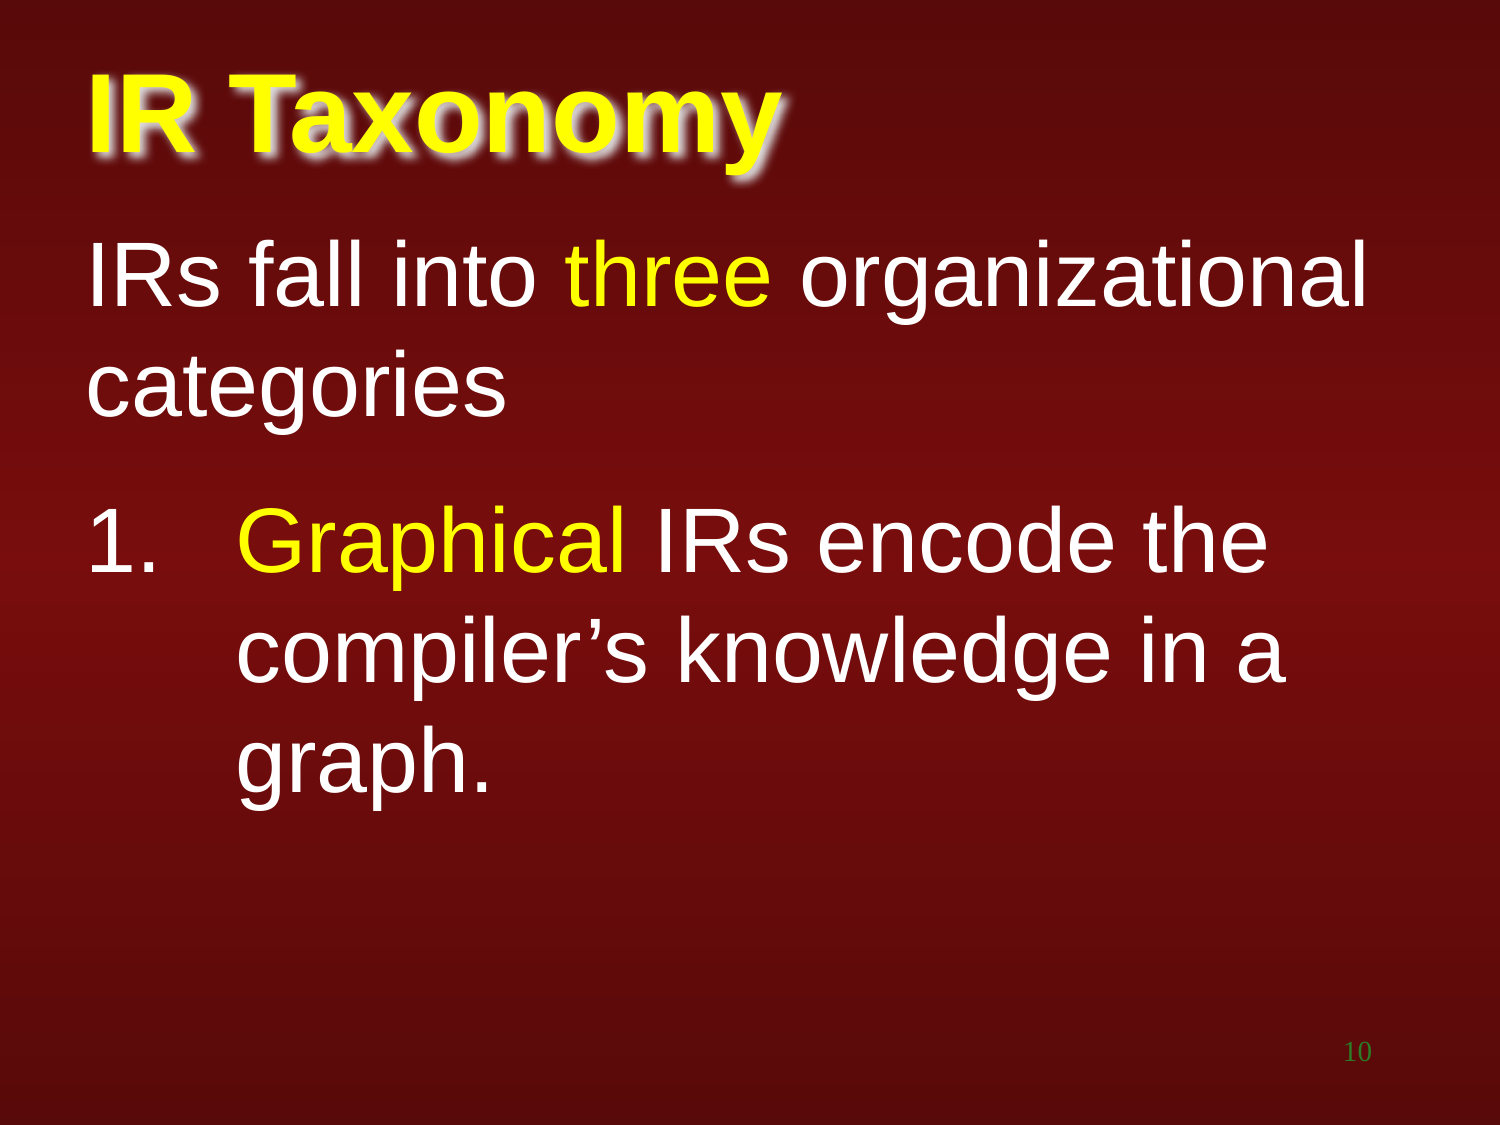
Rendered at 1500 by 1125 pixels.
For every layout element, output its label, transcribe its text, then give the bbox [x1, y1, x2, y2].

list IRs fall into three organizational categories 1. Graphical IRs encode the compiler’s knowledge in a graph. [70, 207, 1412, 1053]
text_box ‹#› [1074, 1053, 1388, 1100]
title IR Taxonomy [70, 44, 1451, 170]
